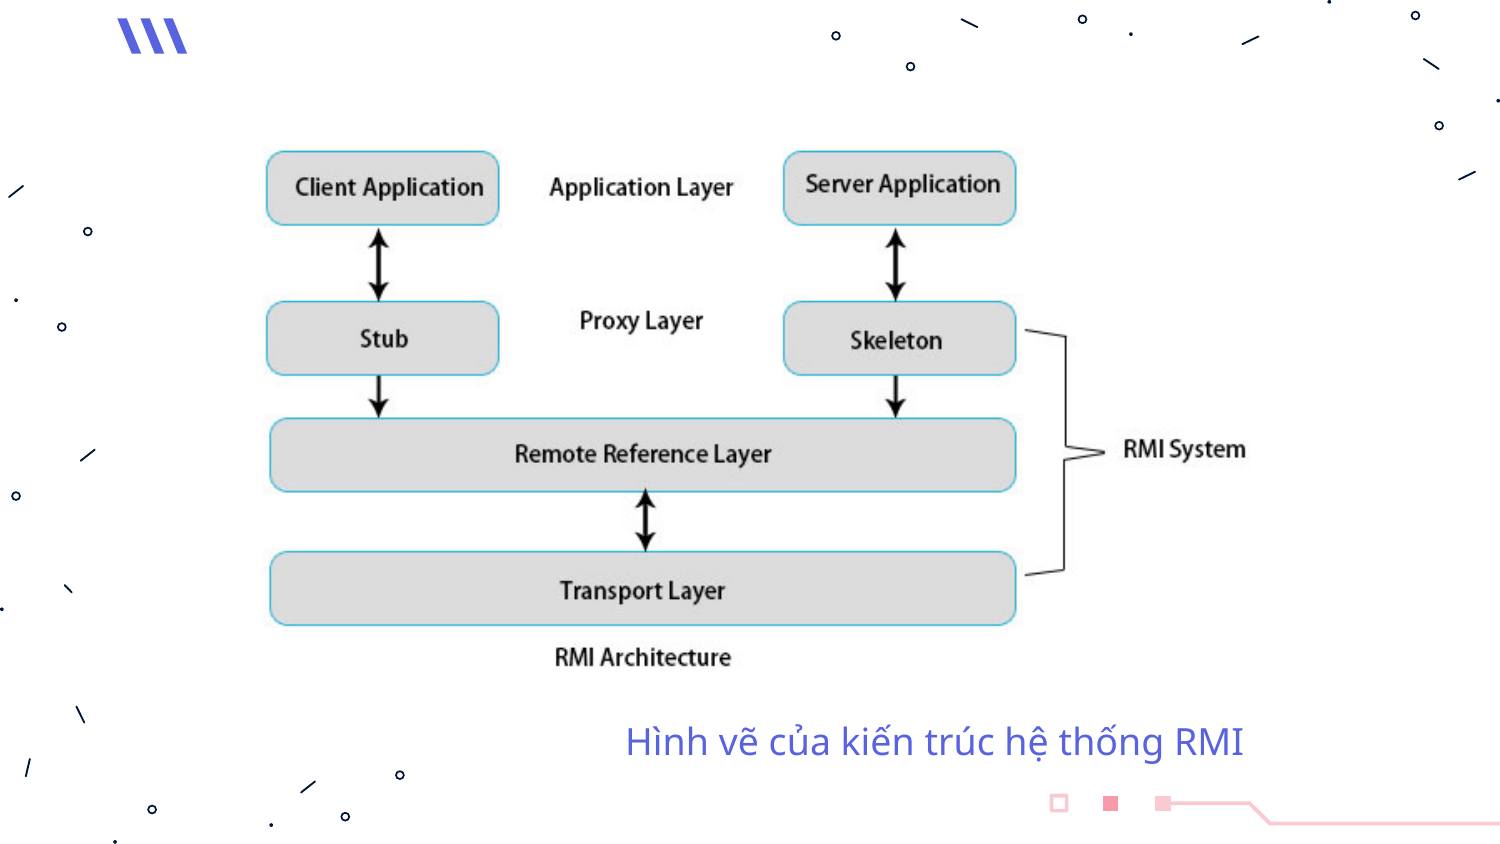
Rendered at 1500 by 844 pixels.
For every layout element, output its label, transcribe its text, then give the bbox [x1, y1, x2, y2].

title Hình vẽ của kiến trúc hệ thống RMI [453, 717, 1417, 785]
picture [223, 81, 1277, 718]
